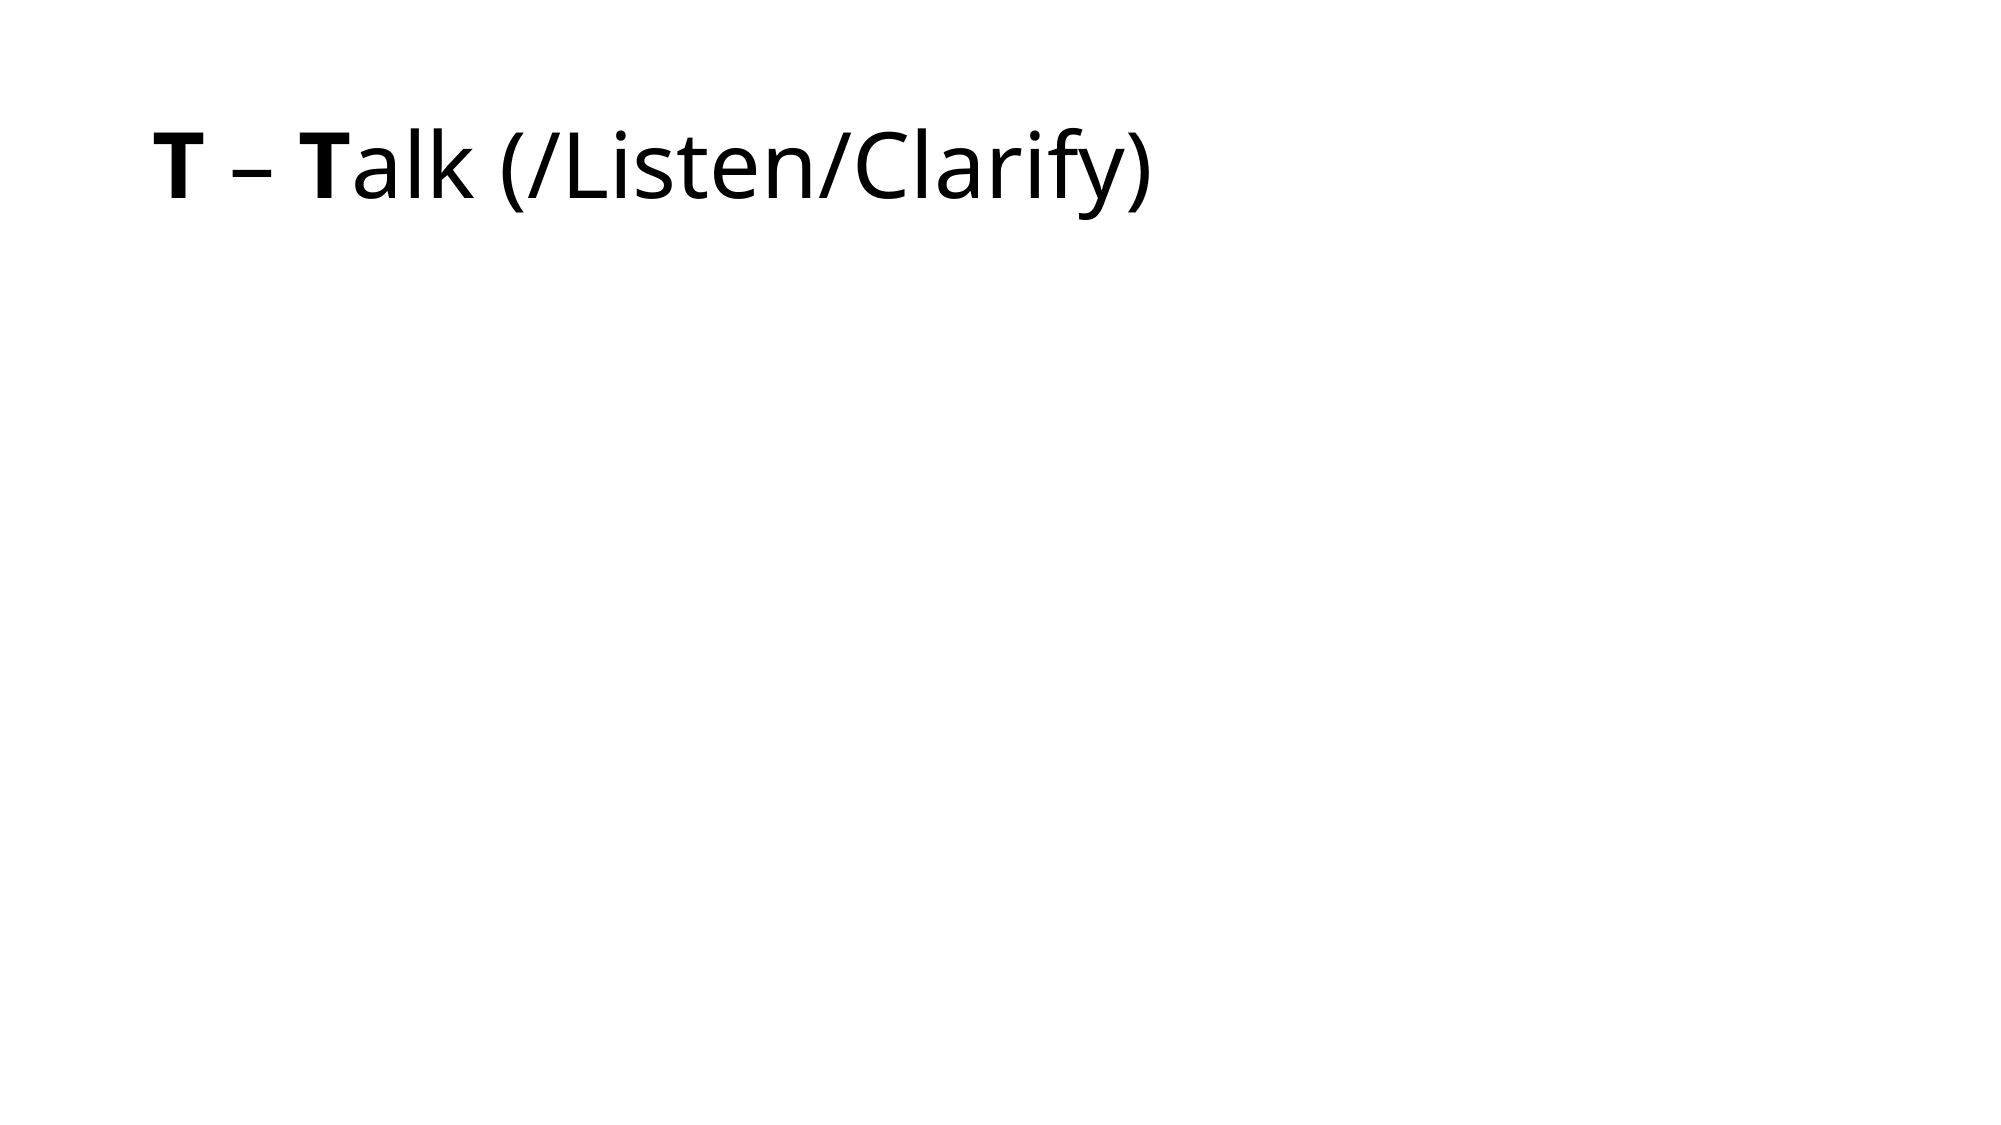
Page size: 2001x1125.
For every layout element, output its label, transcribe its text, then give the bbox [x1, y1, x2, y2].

title T – Talk (/Listen/Clarify) [137, 59, 1863, 278]
